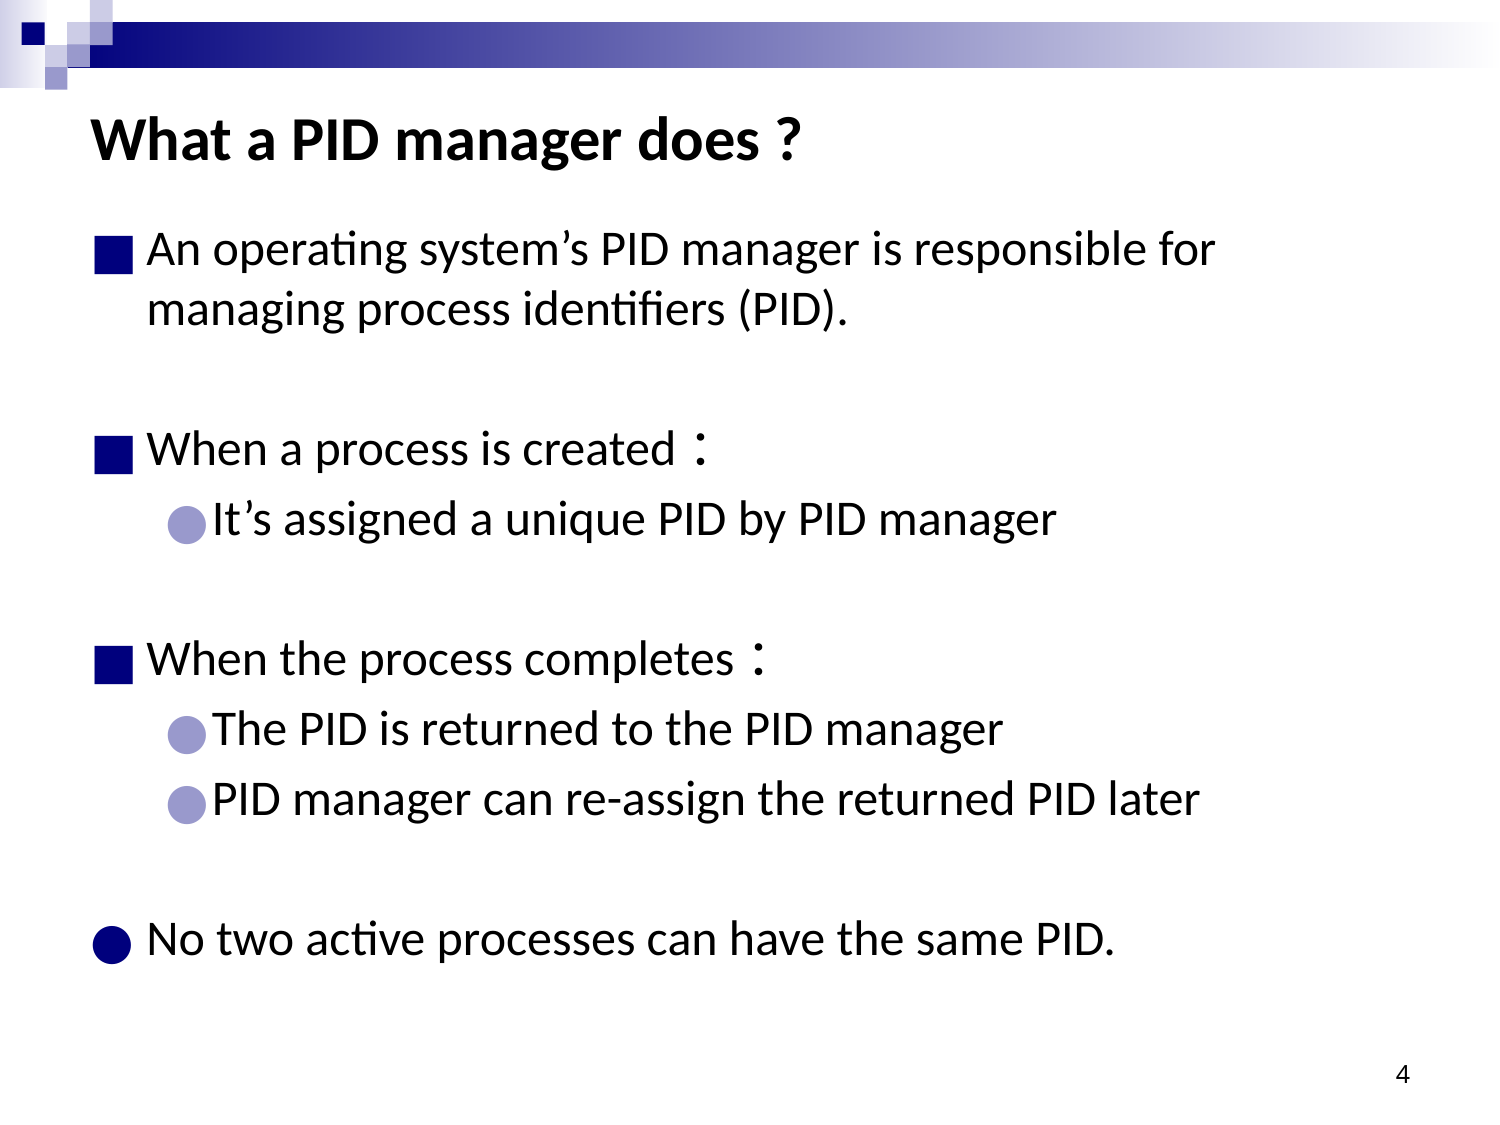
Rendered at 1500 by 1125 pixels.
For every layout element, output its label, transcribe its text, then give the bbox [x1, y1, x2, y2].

title What a PID manager does ? [75, 75, 1425, 197]
slide_number 4 [1074, 1025, 1425, 1100]
list An operating system’s PID manager is responsible for managing process identifiers (PID). When a process is created： It’s assigned a unique PID by PID manager When the process completes： The PID is returned to the PID manager PID manager can re-assign the returned PID later No two active processes can have the same PID. [75, 208, 1425, 963]
